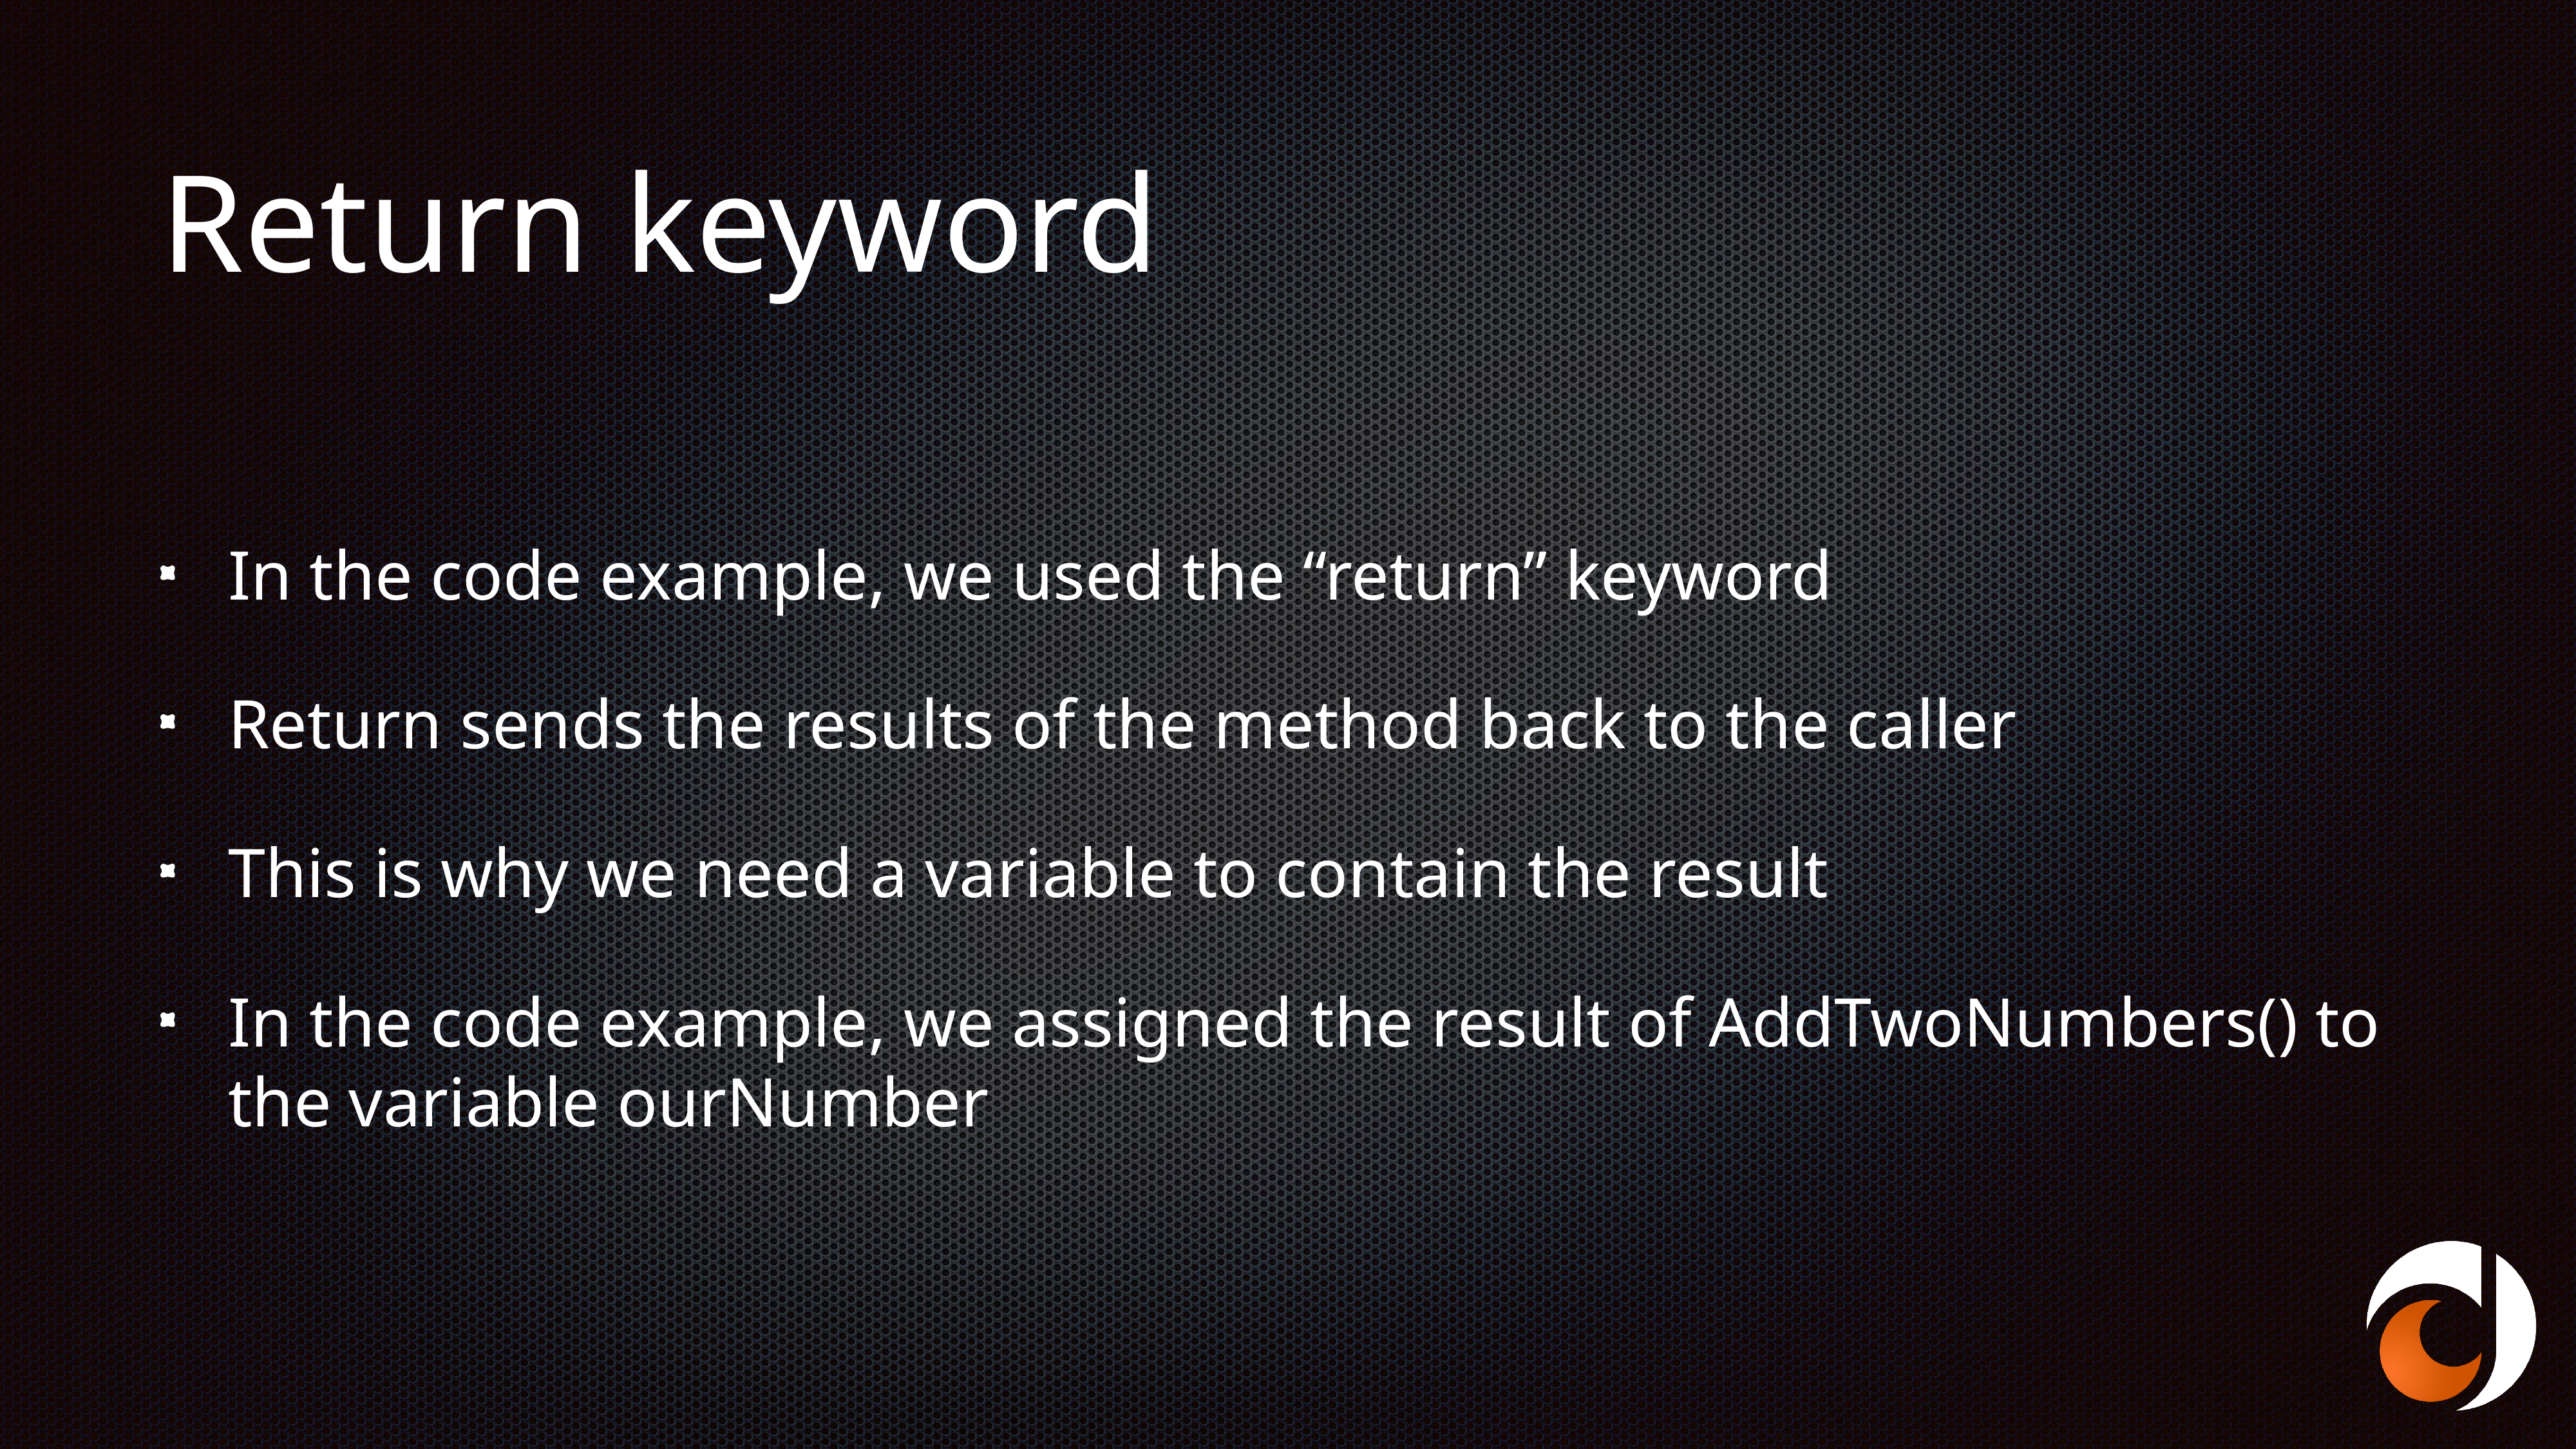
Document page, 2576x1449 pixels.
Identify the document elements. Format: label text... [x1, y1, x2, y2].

picture [0, 0, 2576, 1449]
list In the code example, we used the “return” keyword Return sends the results of the method back to the caller This is why we need a variable to contain the result In the code example, we assigned the result of AddTwoNumbers() to the variable ourNumber [155, 412, 2421, 1262]
title Return keyword [155, 37, 2421, 401]
